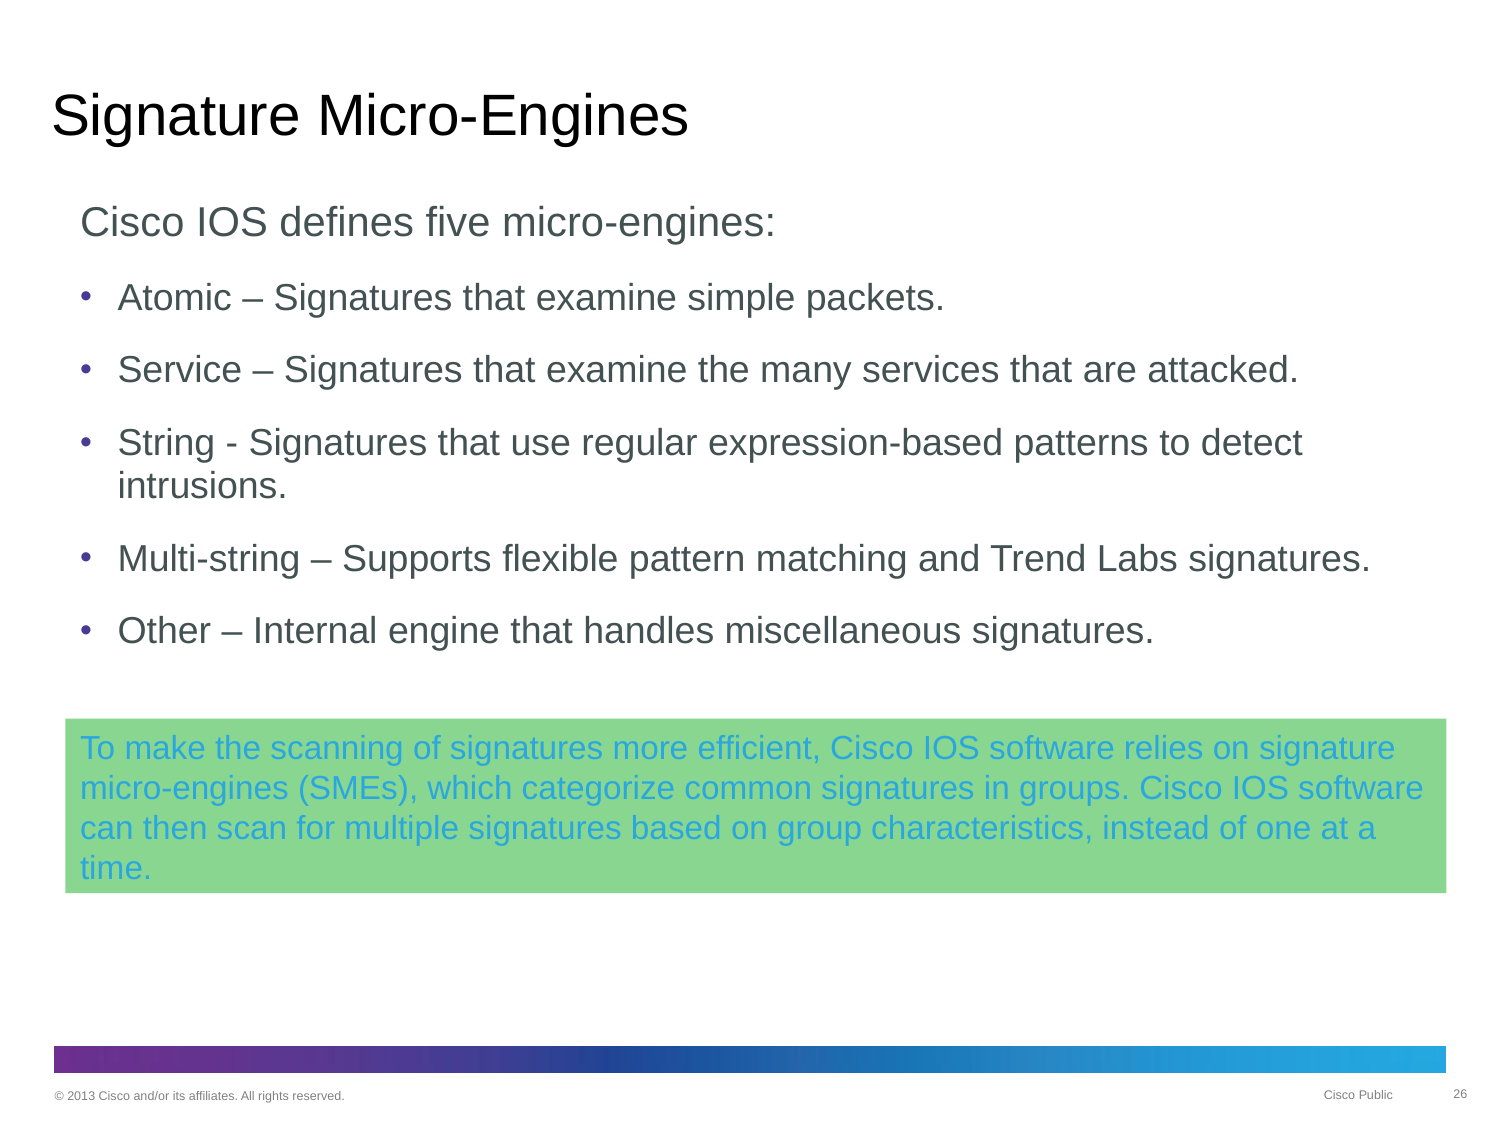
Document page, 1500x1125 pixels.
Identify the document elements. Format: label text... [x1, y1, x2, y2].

text_box Cisco IOS defines five micro-engines: Atomic – Signatures that examine simple packets. Service – Signatures that examine the many services that are attacked. String - Signatures that use regular expression-based patterns to detect intrusions. Multi-string – Supports flexible pattern matching and Trend Labs signatures. Other – Internal engine that handles miscellaneous signatures. [65, 191, 1444, 648]
title Signature Micro-Engines [37, 17, 1447, 155]
text_box To make the scanning of signatures more efficient, Cisco IOS software relies on signature micro-engines (SMEs), which categorize common signatures in groups. Cisco IOS software can then scan for multiple signatures based on group characteristics, instead of one at a time. [65, 718, 1447, 894]
picture [54, 1046, 1446, 1073]
